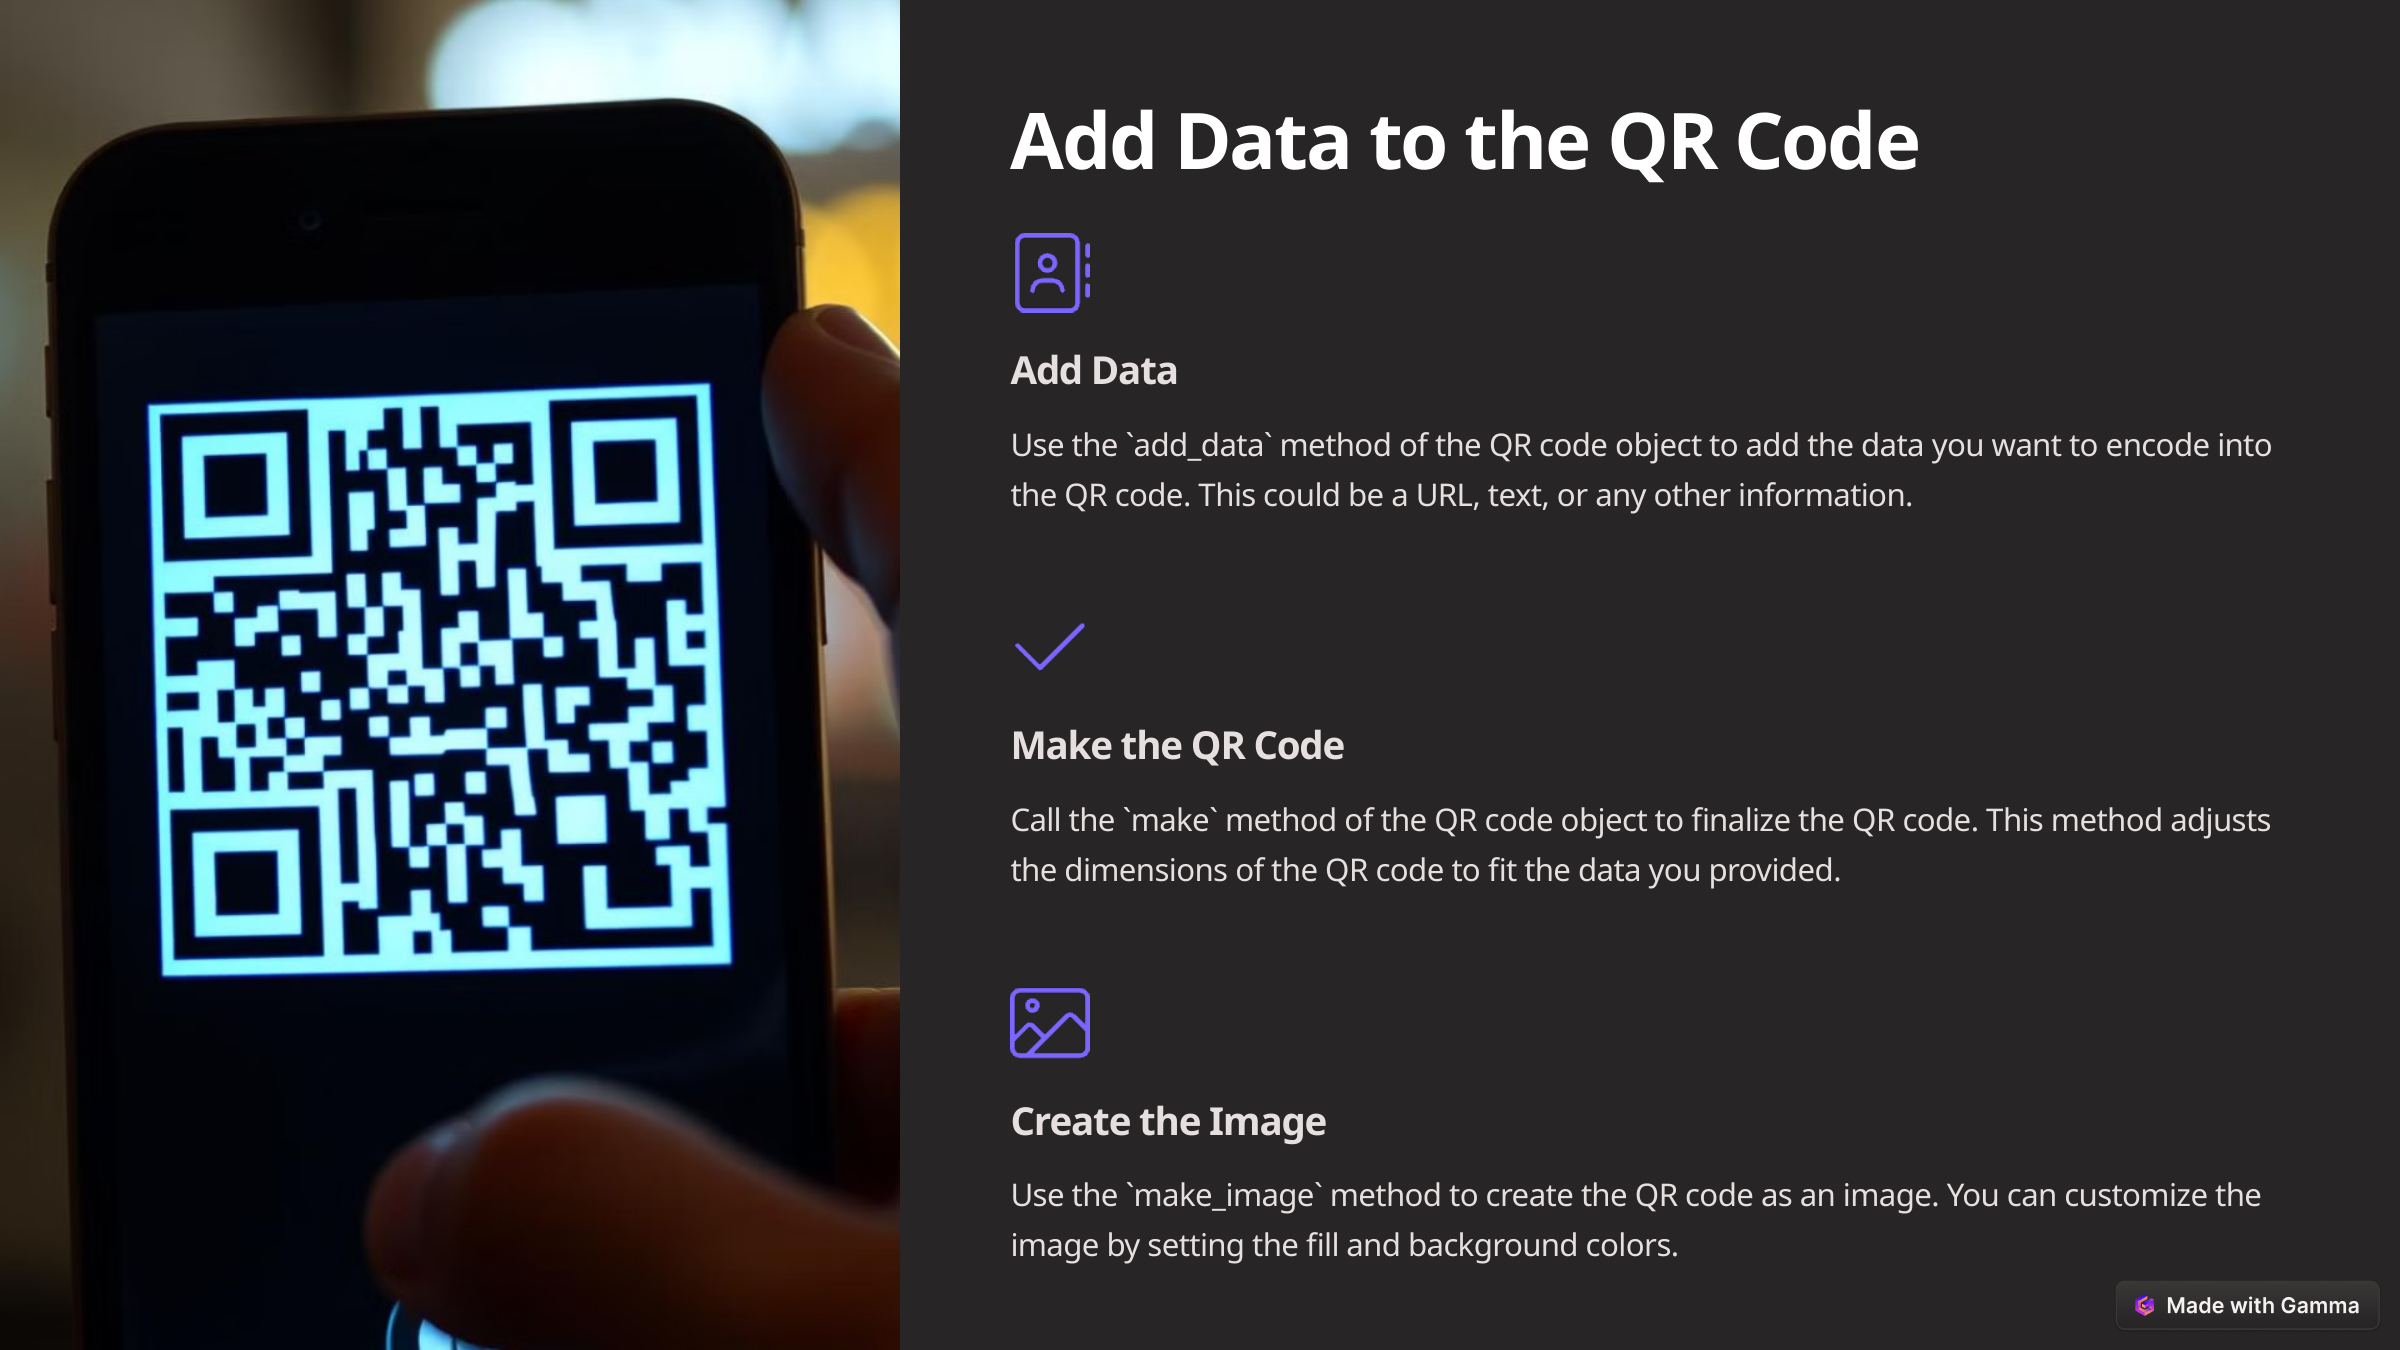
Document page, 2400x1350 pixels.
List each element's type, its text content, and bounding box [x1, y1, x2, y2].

text_box Add Data to the QR Code [1010, 86, 1904, 186]
picture [2106, 1271, 2389, 1339]
text_box Create the Image [1010, 1093, 1406, 1144]
picture [1010, 983, 1090, 1063]
text_box Make the QR Code [1010, 718, 1406, 769]
text_box Add Data [1010, 343, 1406, 394]
picture [1010, 233, 1090, 313]
picture [0, 0, 900, 1350]
text_box Use the `make_image` method to create the QR code as an image. You can customize the image by setting the fill and background colors. [1010, 1162, 2290, 1264]
text_box Call the `make` method of the QR code object to finalize the QR code. This method adjusts the dimensions of the QR code to fit the data you provided. [1010, 787, 2290, 889]
picture [1010, 608, 1090, 688]
text_box Use the `add_data` method of the QR code object to add the data you want to encode into the QR code. This could be a URL, text, or any other information. [1010, 412, 2290, 514]
